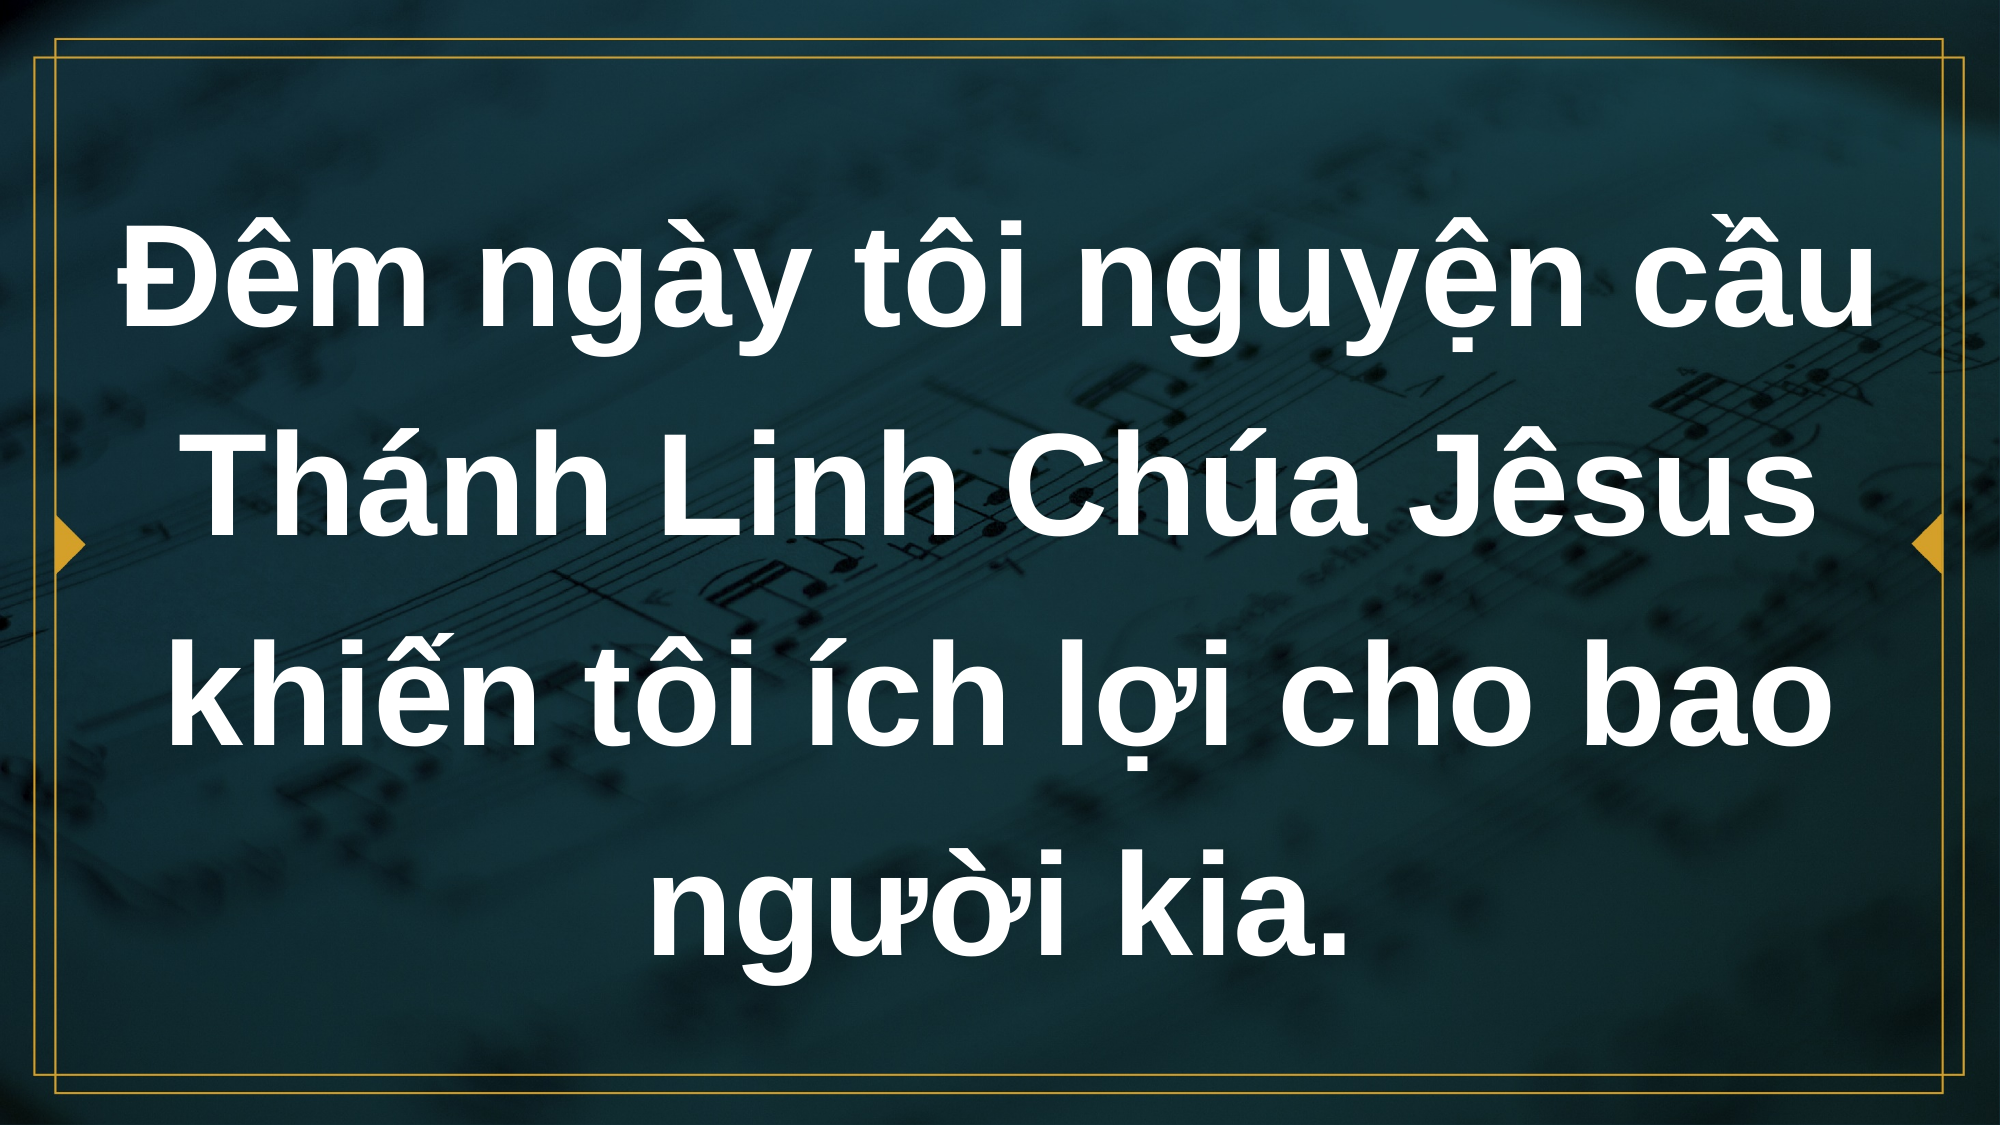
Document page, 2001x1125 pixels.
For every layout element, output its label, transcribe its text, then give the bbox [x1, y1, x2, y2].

picture [0, 0, 2000, 1125]
title Đêm ngày tôi nguyện cầu Thánh Linh Chúa Jêsus khiến tôi ích lợi cho bao người kia. [55, 53, 1945, 1077]
